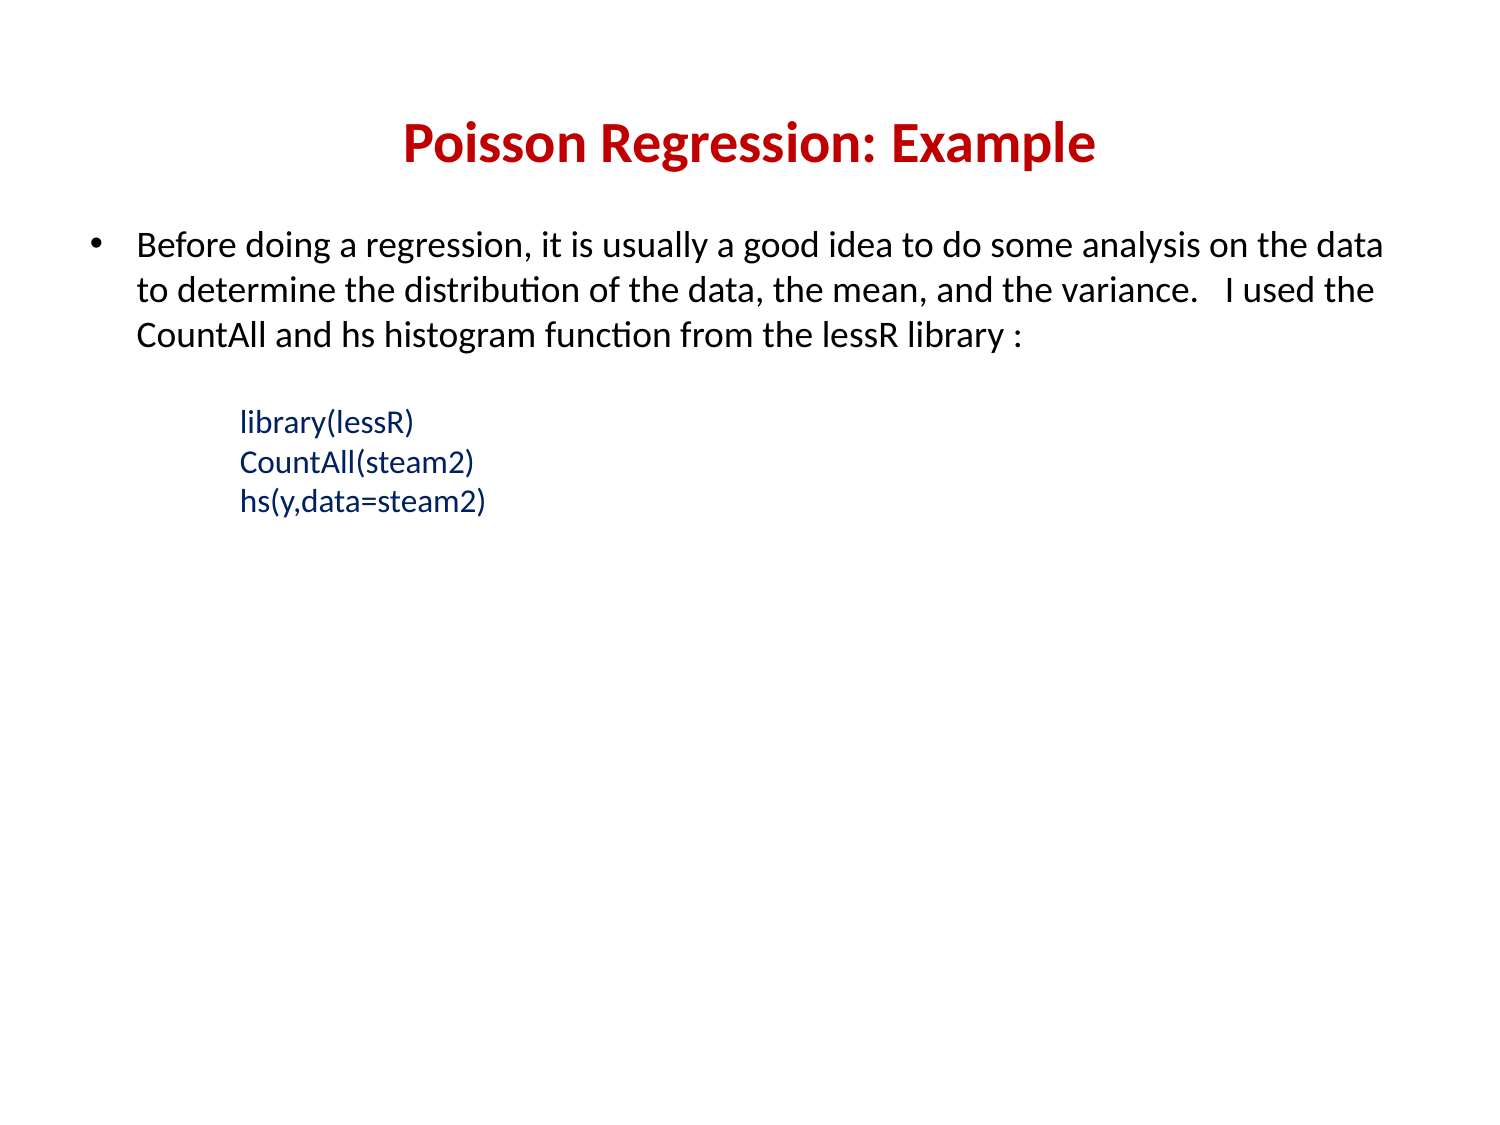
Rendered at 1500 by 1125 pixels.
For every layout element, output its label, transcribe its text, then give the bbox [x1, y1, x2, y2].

text_box Before doing a regression, it is usually a good idea to do some analysis on the data to determine the distribution of the data, the mean, and the variance. I used the CountAll and hs histogram function from the lessR library : library(lessR) CountAll(steam2) hs(y,data=steam2) [74, 212, 1425, 702]
title Poisson Regression: Example [75, 45, 1425, 212]
